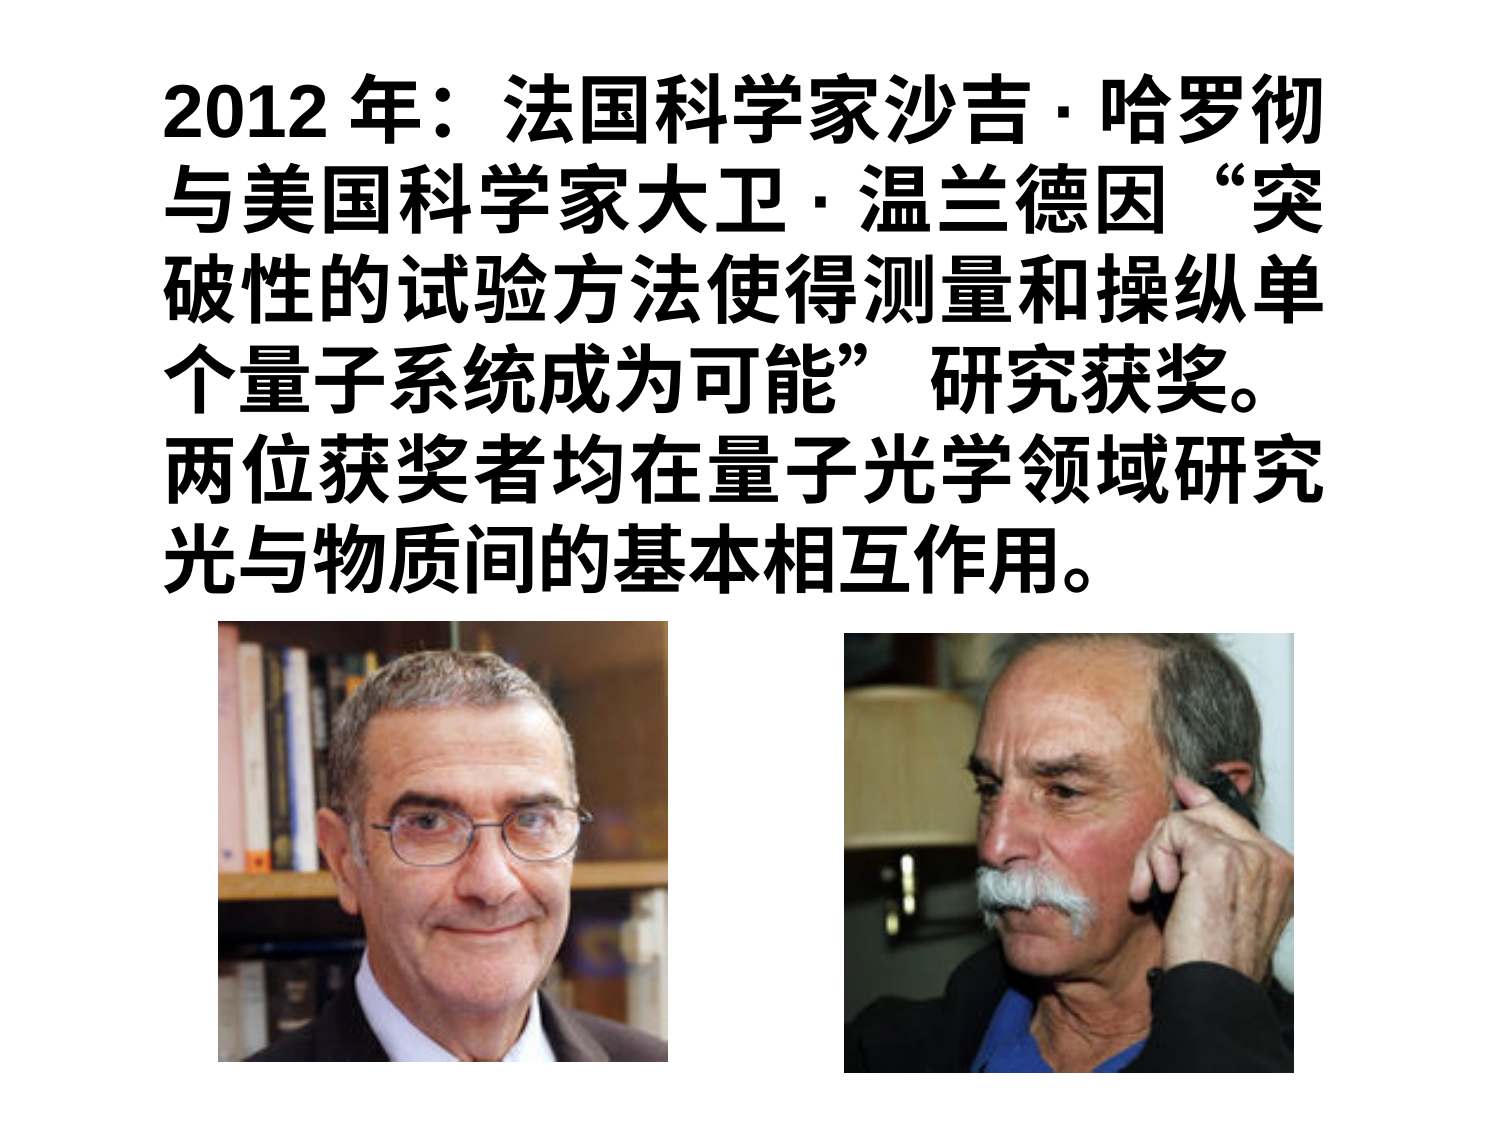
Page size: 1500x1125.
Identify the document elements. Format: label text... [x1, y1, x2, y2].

text_box 2012年：法国科学家沙吉·哈罗彻与美国科学家大卫·温兰德因“突破性的试验方法使得测量和操纵单个量子系统成为可能” 研究获奖。 两位获奖者均在量子光学领域研究光与物质间的基本相互作用。 [147, 54, 1341, 610]
picture [844, 632, 1294, 1074]
picture [218, 621, 668, 1062]
